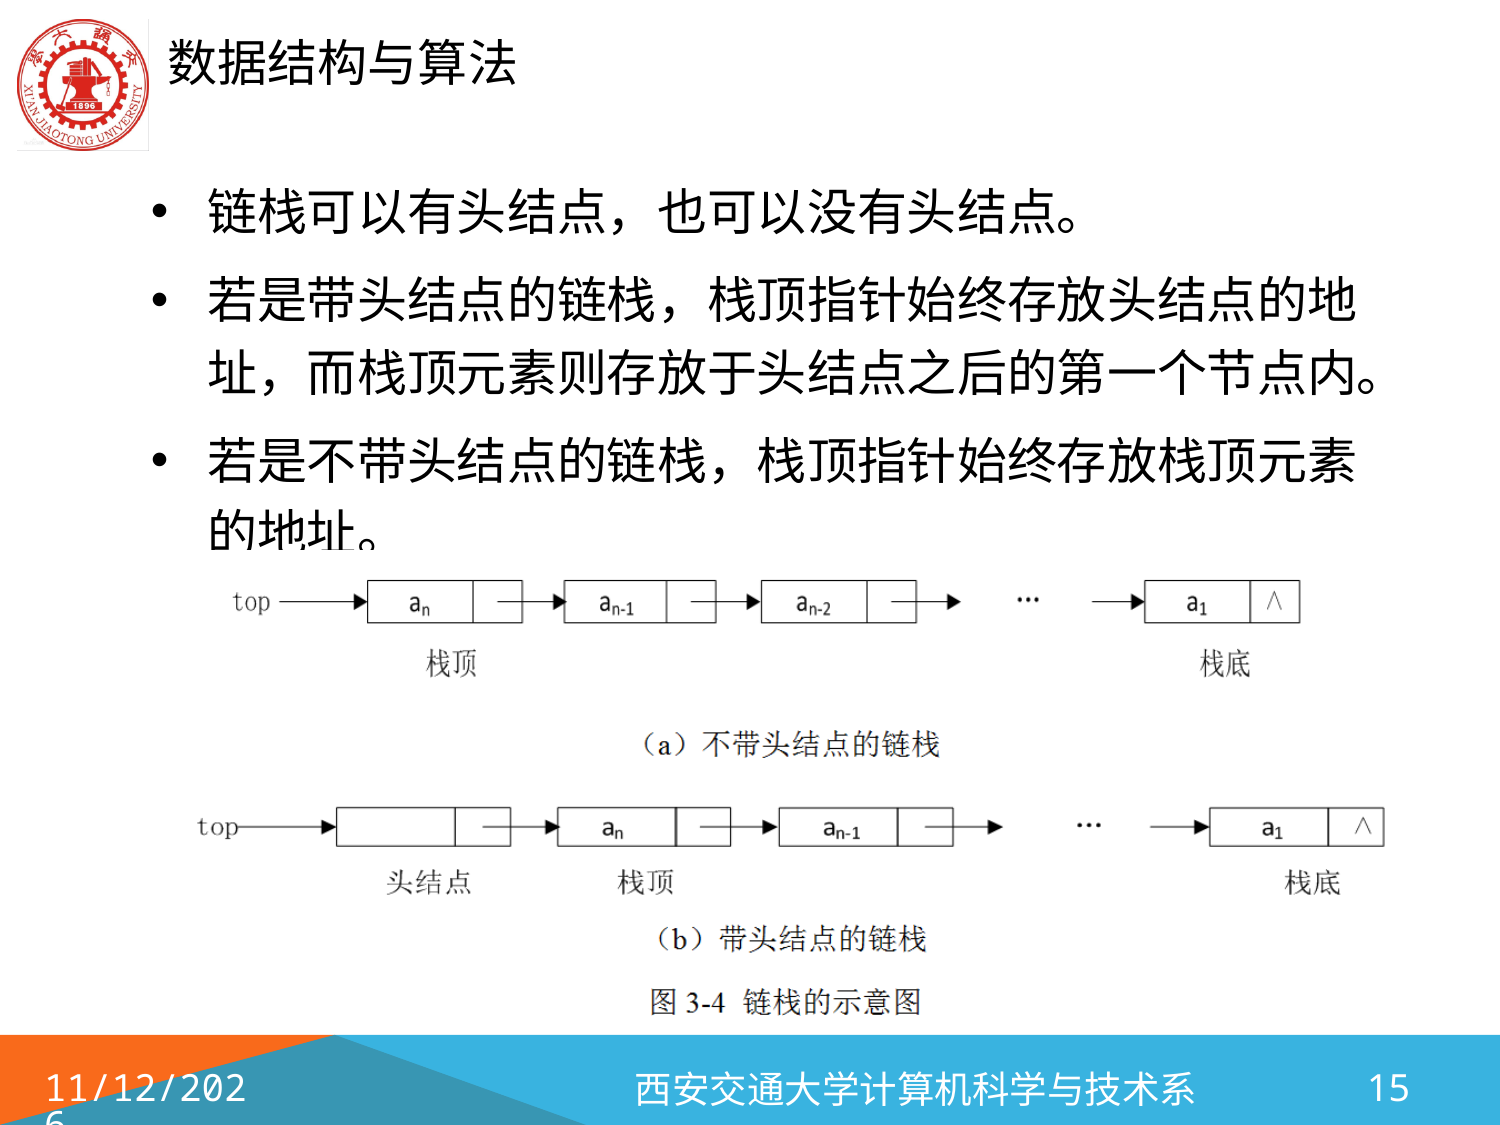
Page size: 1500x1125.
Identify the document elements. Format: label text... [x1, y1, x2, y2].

picture [17, 19, 149, 151]
list 链栈可以有头结点，也可以没有头结点。 若是带头结点的链栈，栈顶指针始终存放头结点的地址，而栈顶元素则存放于头结点之后的第一个节点内。 若是不带头结点的链栈，栈顶指针始终存放栈顶元素的地址。 [135, 160, 1400, 855]
picture [163, 550, 1407, 1026]
